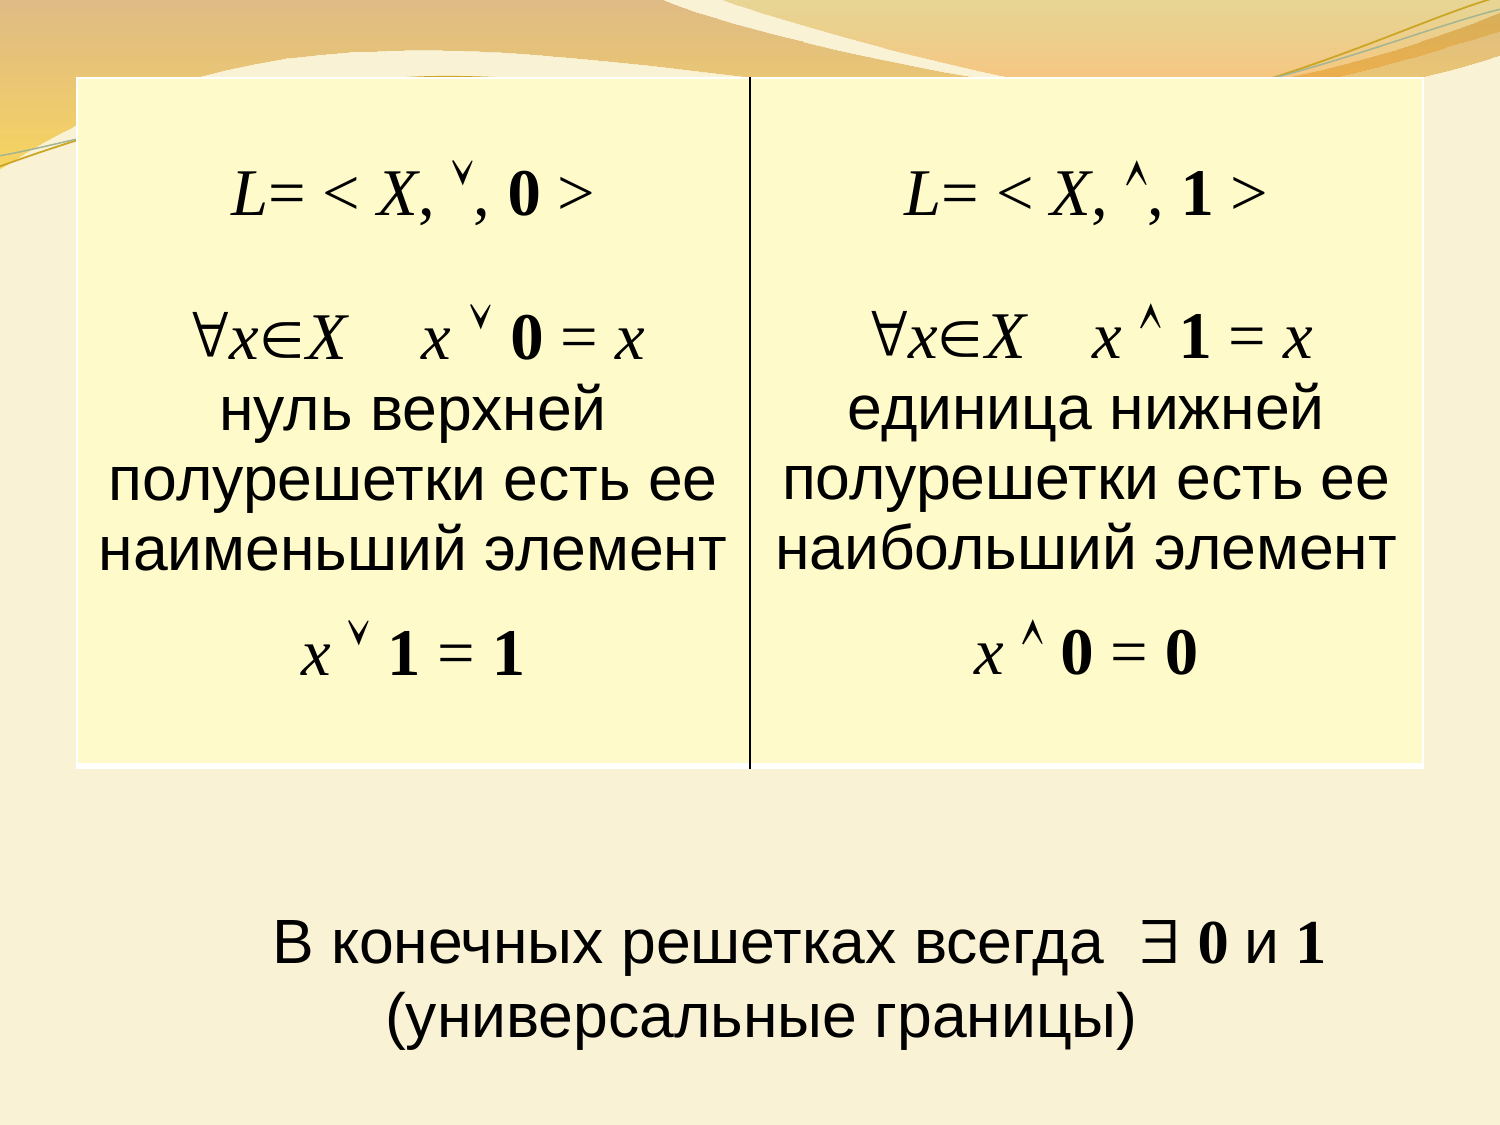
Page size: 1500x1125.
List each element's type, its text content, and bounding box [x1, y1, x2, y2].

table_header L= < Х, , 0 > xX х  0 = х нуль верхней полурешетки есть ее наименьший элемент х  1 = 1 [78, 79, 749, 763]
table_header L= < Х, , 1 > xX х  1 = х единица нижней полурешетки есть ее наибольший элемент х  0 = 0 [751, 79, 1422, 763]
text_box В конечных решетках всегда  0 и 1 (универсальные границы) [88, 893, 1436, 1058]
